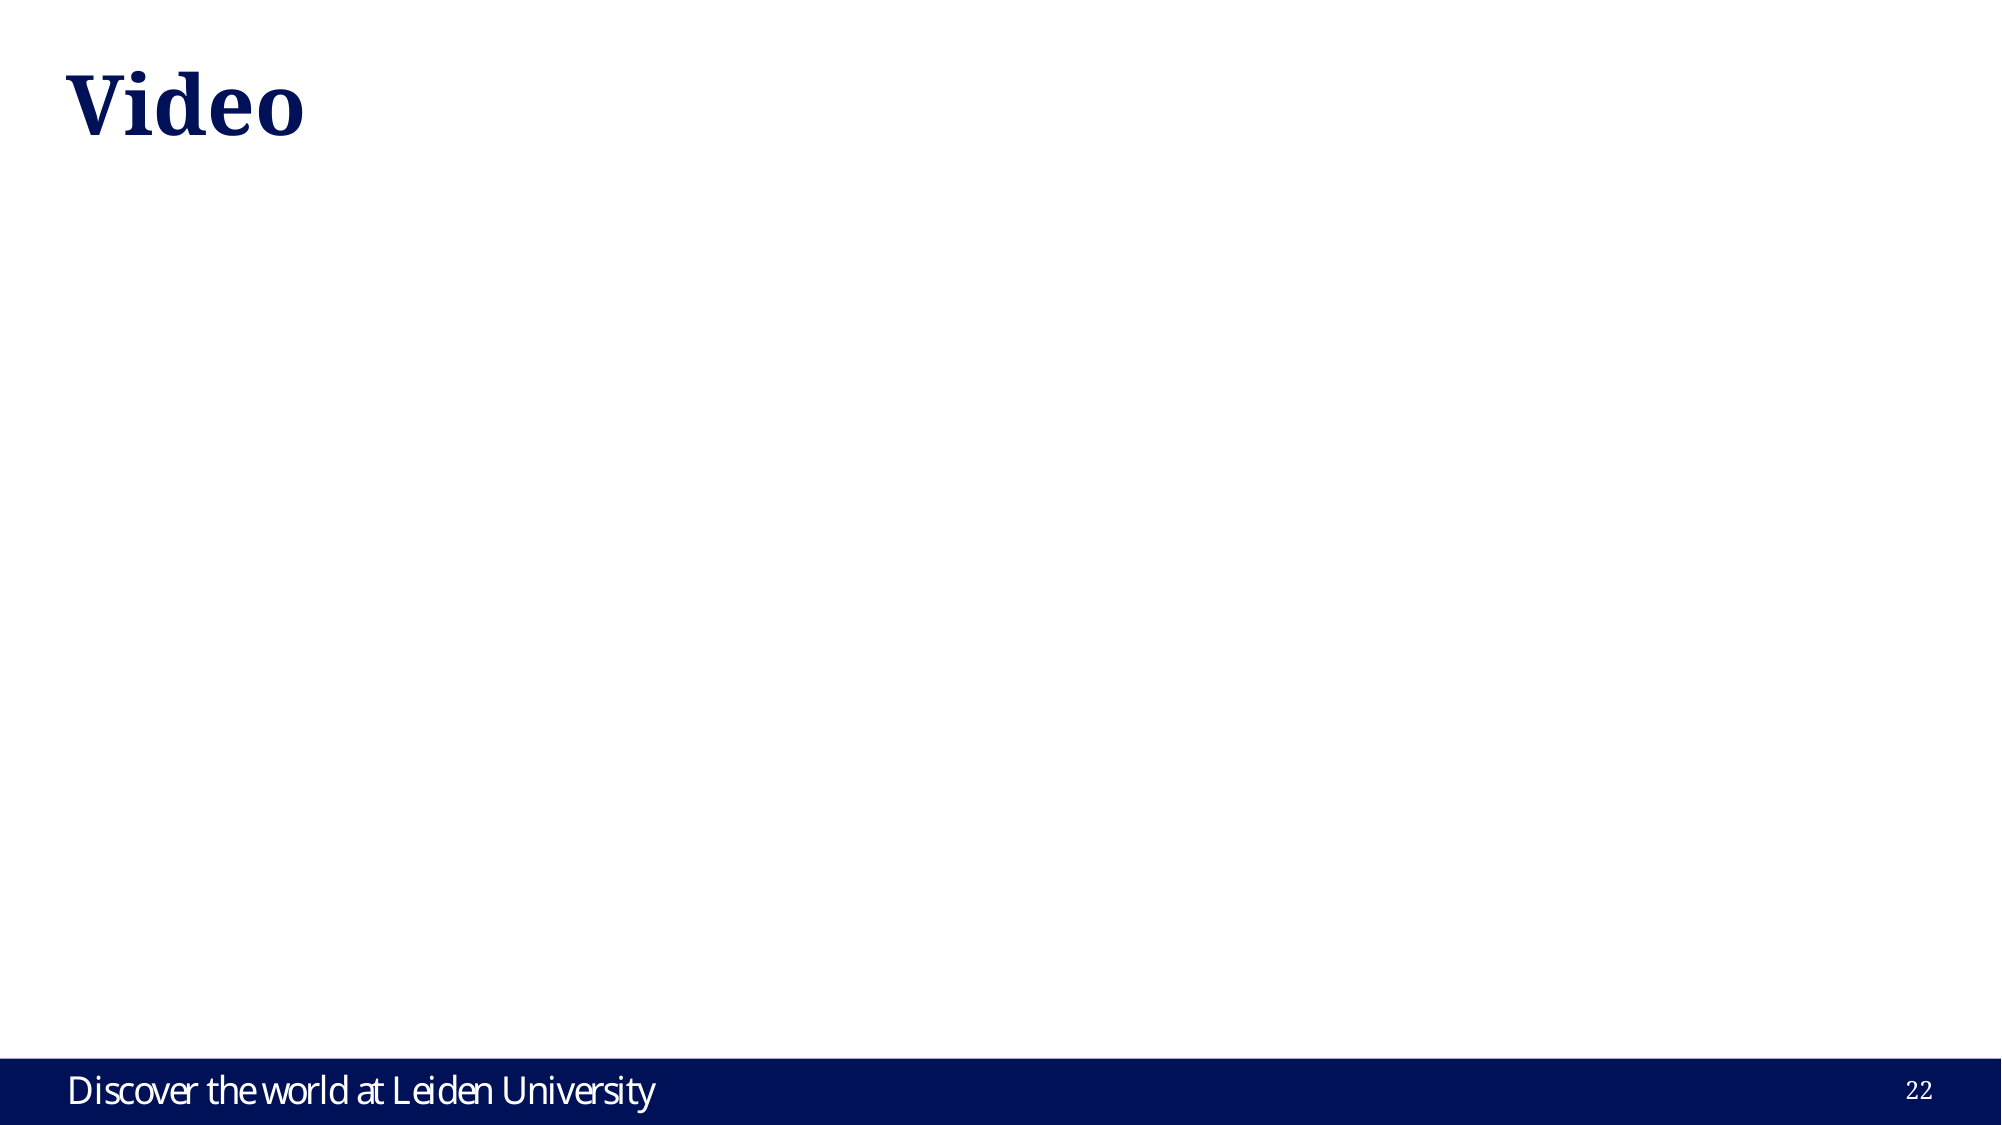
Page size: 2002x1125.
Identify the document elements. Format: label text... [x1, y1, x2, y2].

title Video [66, 66, 1935, 138]
slide_number 22 [1498, 1061, 1949, 1122]
